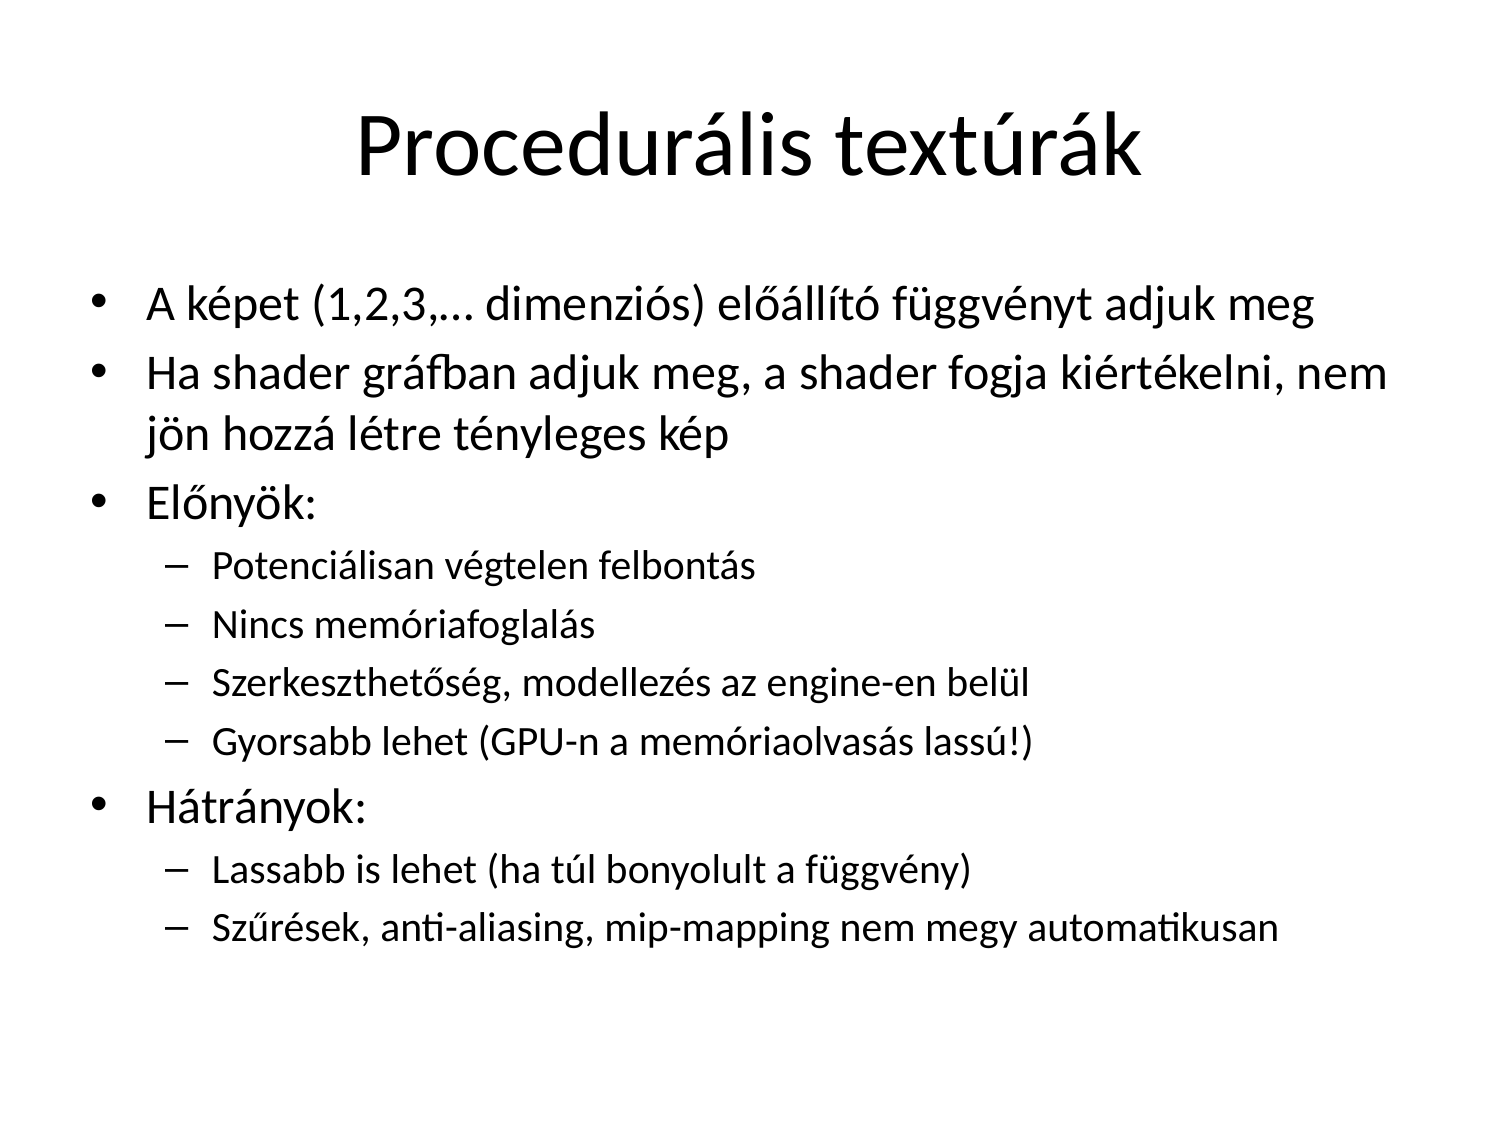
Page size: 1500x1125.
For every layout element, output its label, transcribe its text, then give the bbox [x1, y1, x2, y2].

list A képet (1,2,3,… dimenziós) előállító függvényt adjuk meg Ha shader gráfban adjuk meg, a shader fogja kiértékelni, nem jön hozzá létre tényleges kép Előnyök: Potenciálisan végtelen felbontás Nincs memóriafoglalás Szerkeszthetőség, modellezés az engine-en belül Gyorsabb lehet (GPU-n a memóriaolvasás lassú!) Hátrányok: Lassabb is lehet (ha túl bonyolult a függvény) Szűrések, anti-aliasing, mip-mapping nem megy automatikusan [75, 262, 1425, 1063]
title Procedurális textúrák [75, 45, 1425, 233]
